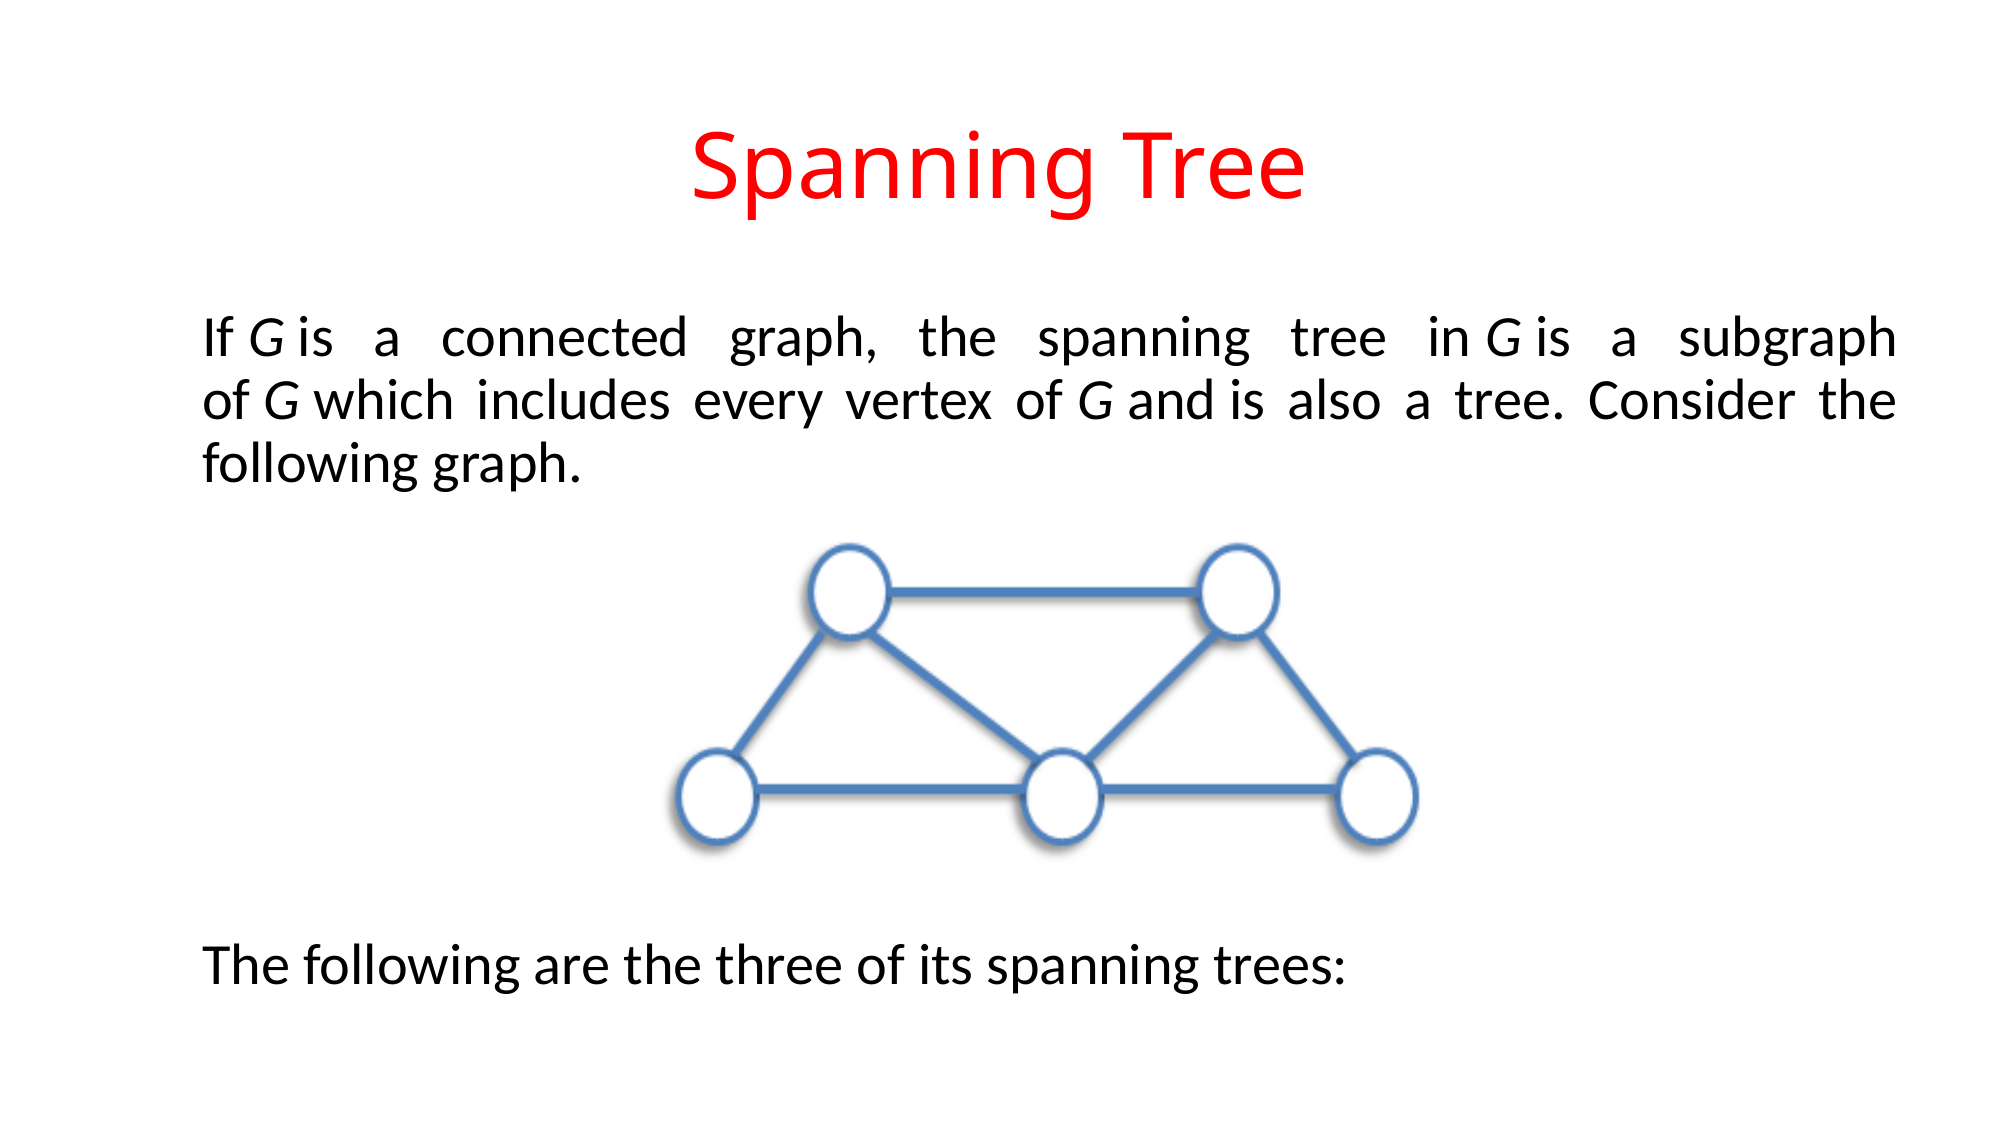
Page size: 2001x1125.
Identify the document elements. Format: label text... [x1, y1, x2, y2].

title Spanning Tree [137, 59, 1863, 278]
list If G is a connected graph, the spanning tree in G is a subgraph of G which includes every vertex of G and is also a tree. Consider the following graph. The following are the three of its spanning trees: [187, 298, 1913, 1013]
picture [640, 524, 1463, 903]
